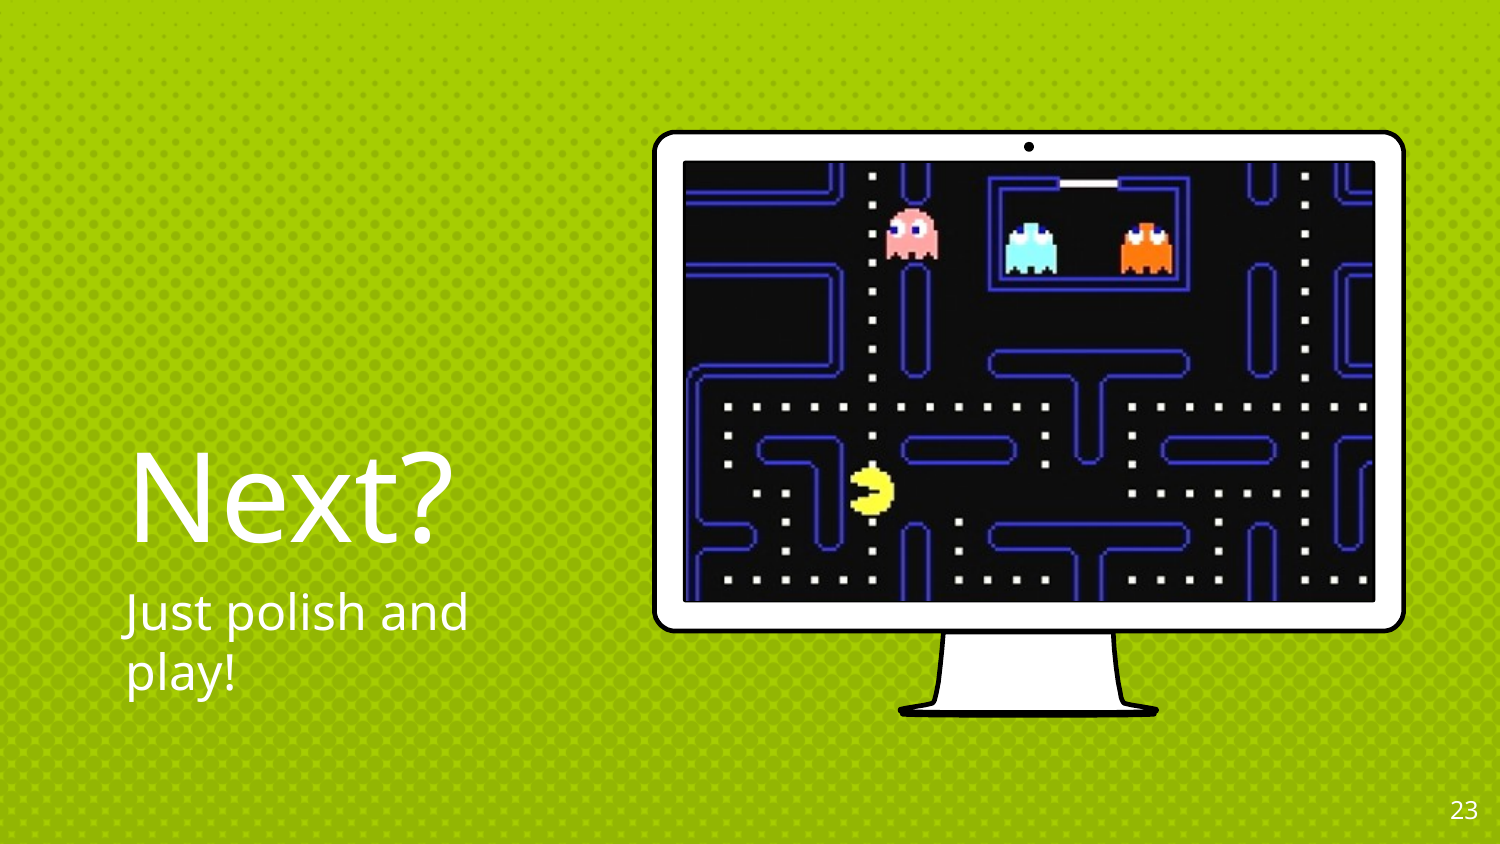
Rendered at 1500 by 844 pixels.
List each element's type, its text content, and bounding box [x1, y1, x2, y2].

slide_number 23 [1403, 779, 1494, 844]
list Next? Just polish and play! [110, 122, 587, 716]
text_box [654, 132, 1404, 631]
picture [685, 162, 1373, 601]
text_box [900, 632, 1157, 716]
